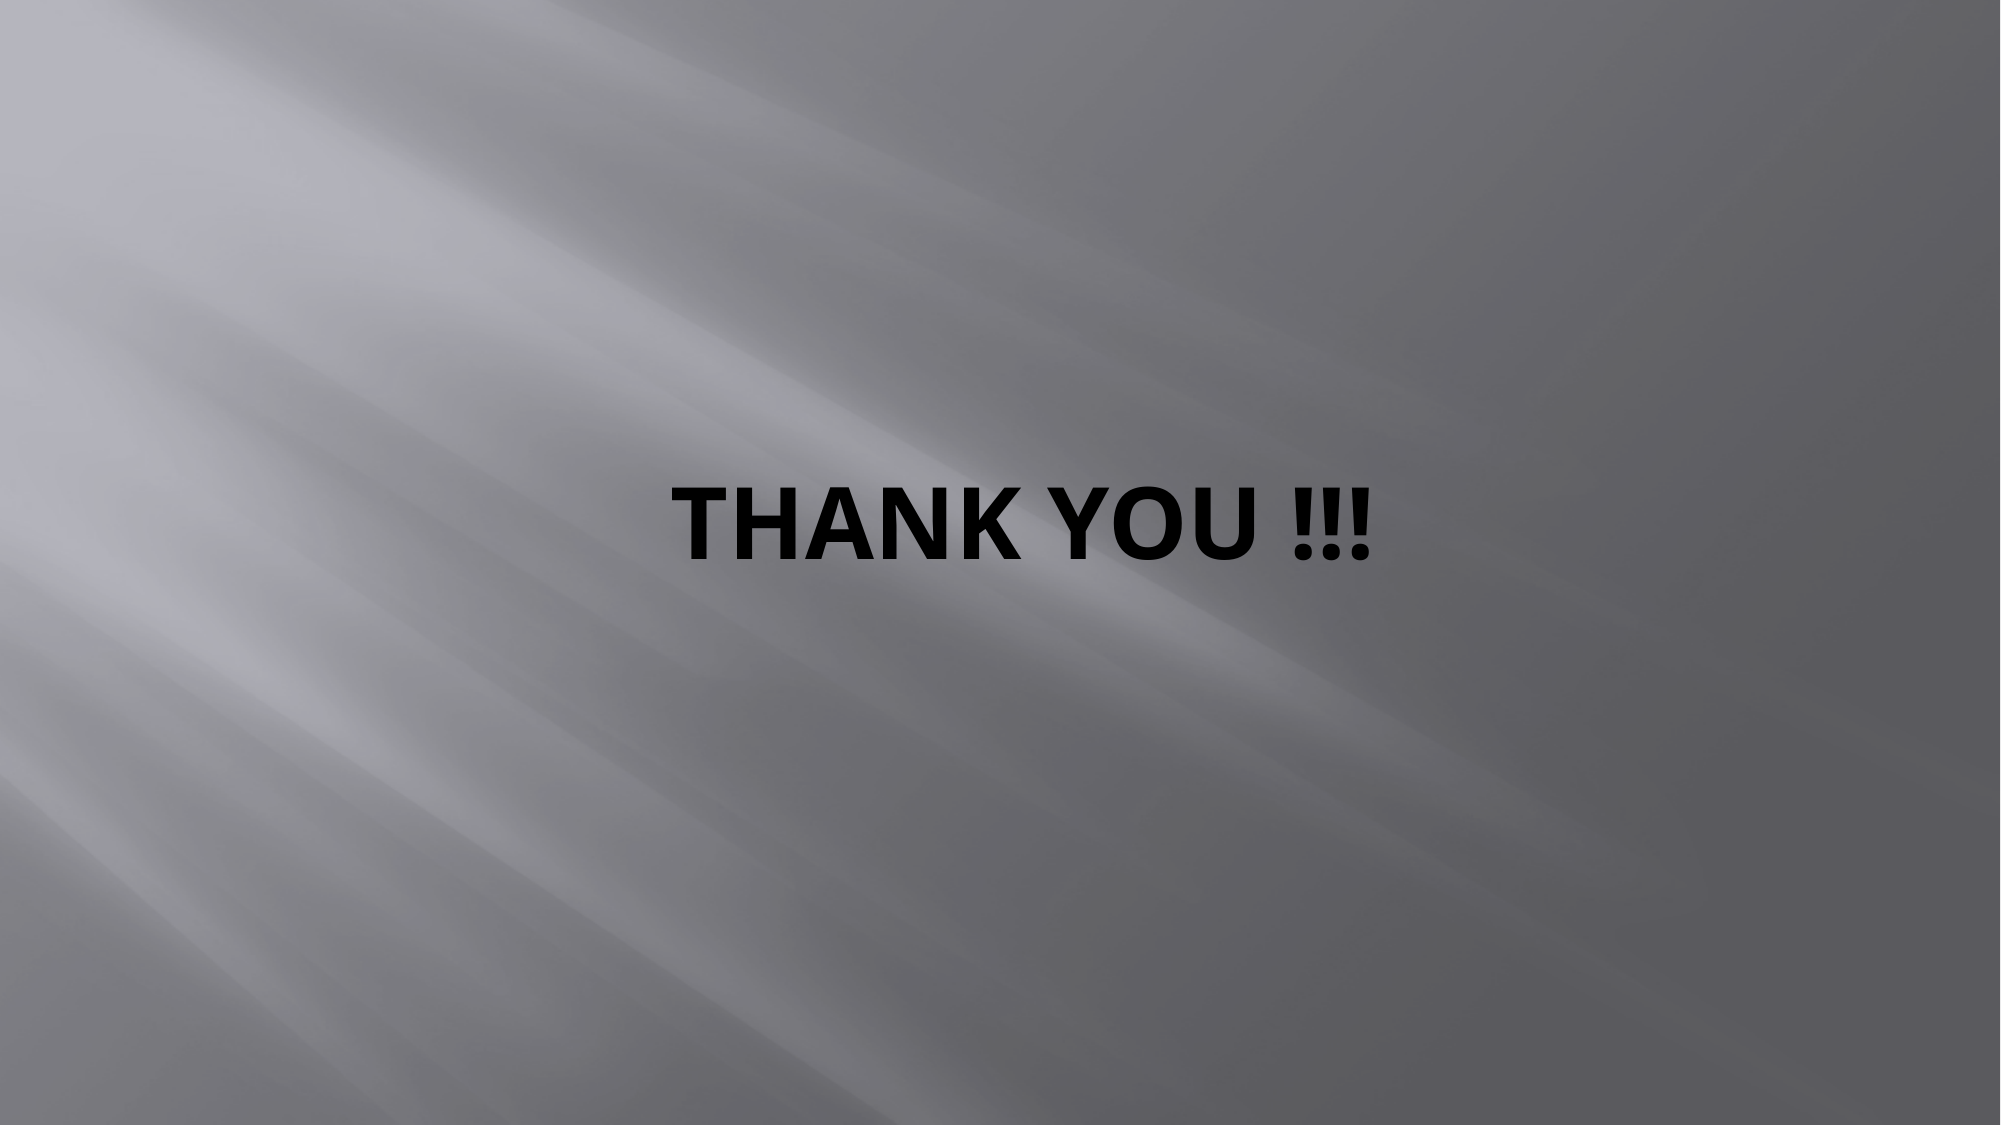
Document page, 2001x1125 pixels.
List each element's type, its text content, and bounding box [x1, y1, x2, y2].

title THANK YOU !!! [123, 425, 1924, 614]
